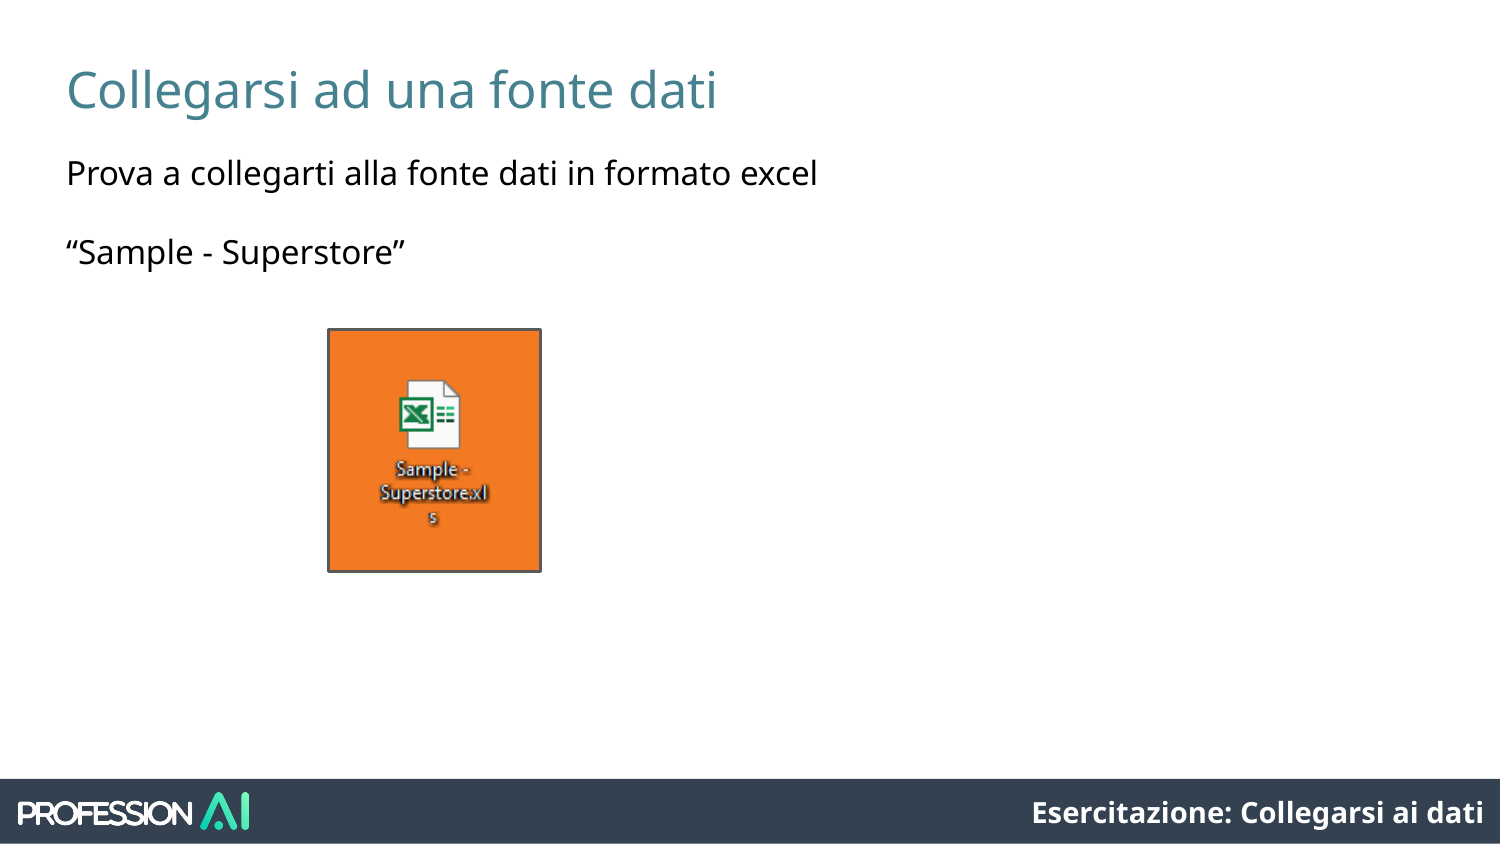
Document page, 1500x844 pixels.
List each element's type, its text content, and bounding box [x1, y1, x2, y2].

title Collegarsi ad una fonte dati [51, 42, 1449, 137]
picture [329, 330, 540, 570]
title Prova a collegarti alla fonte dati in formato excel “Sample - Superstore” [51, 136, 920, 231]
text_box Esercitazione: Collegarsi ai dati [903, 778, 1500, 844]
text_box [0, 778, 903, 844]
picture [17, 792, 250, 831]
